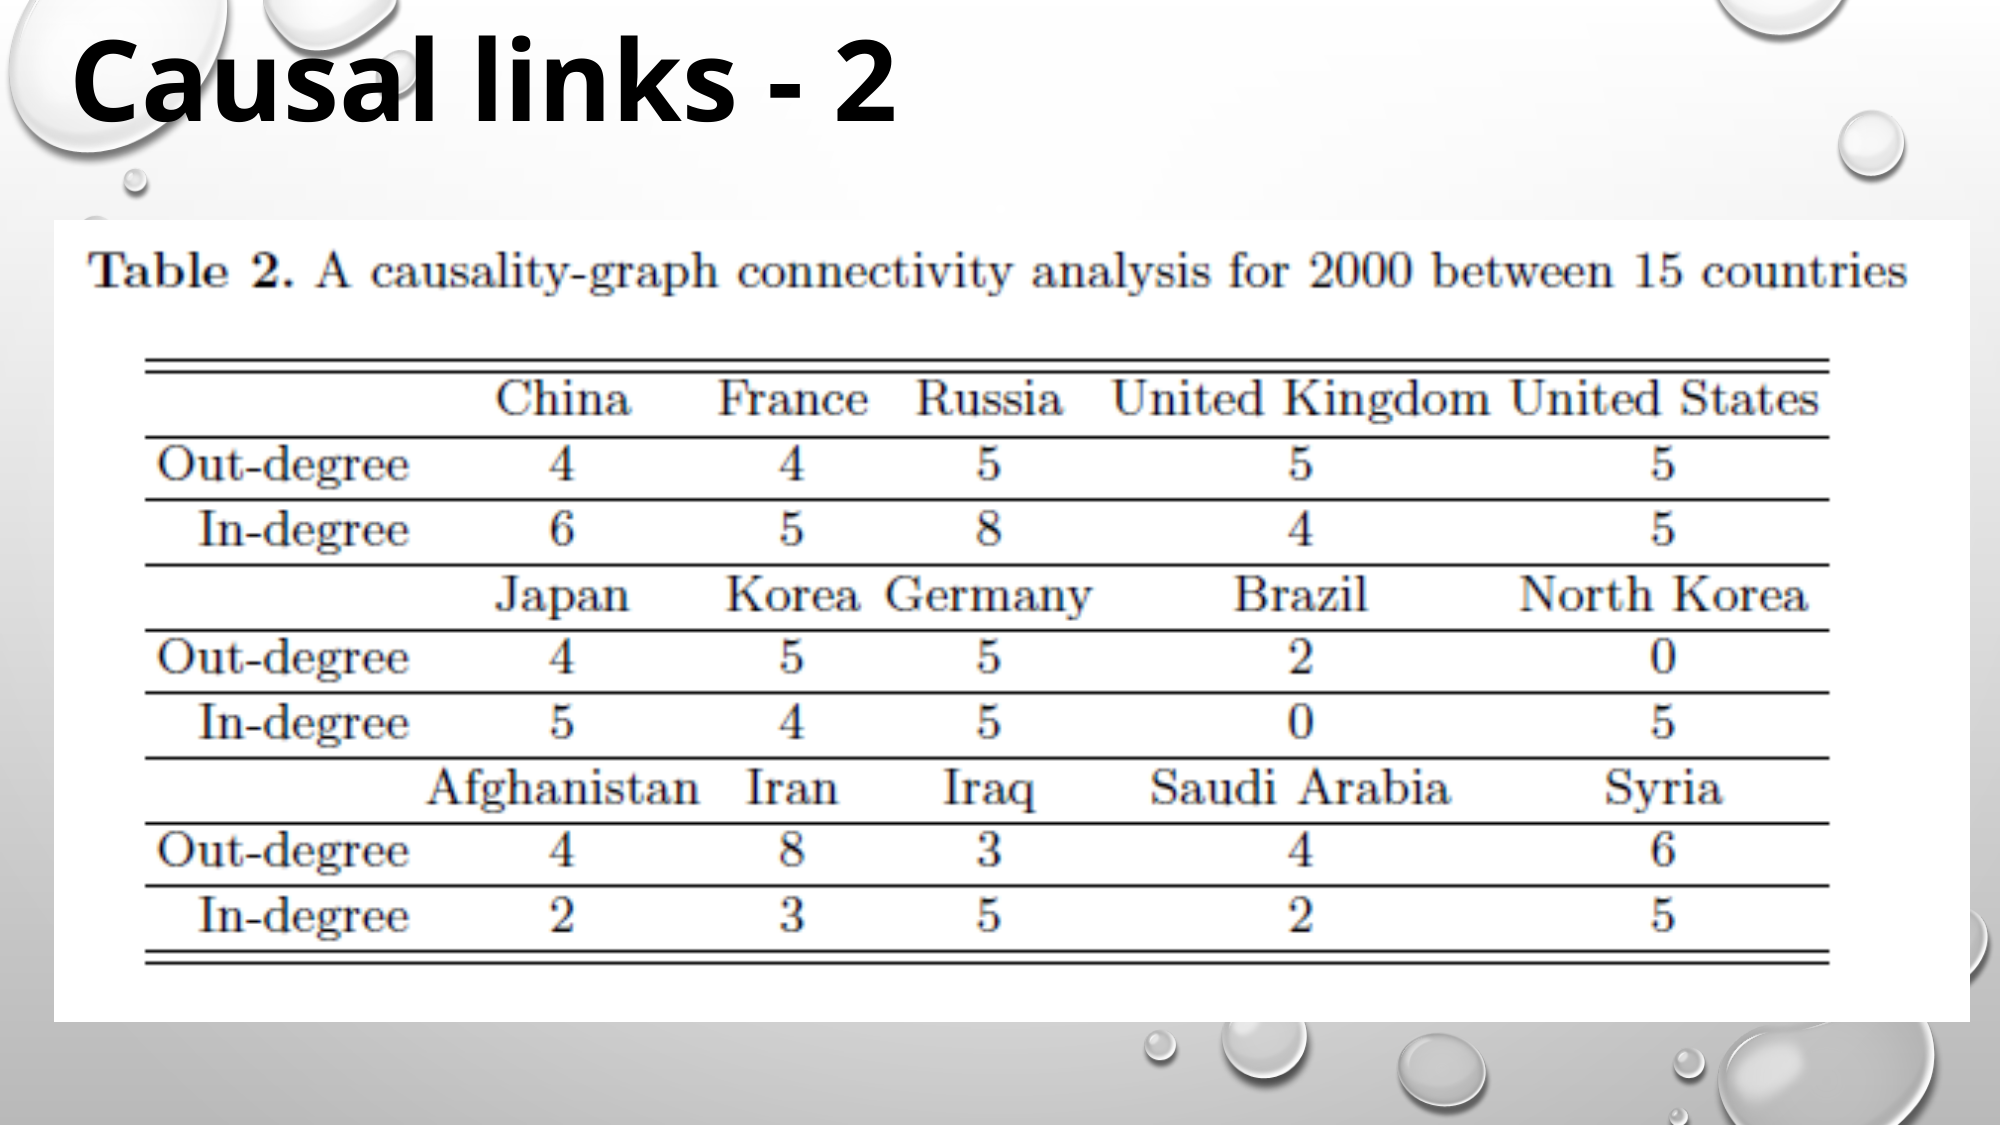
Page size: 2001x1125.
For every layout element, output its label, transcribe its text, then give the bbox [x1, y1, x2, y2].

picture [0, 0, 2000, 1125]
text_box Causal links - 2 [54, 1, 1872, 152]
